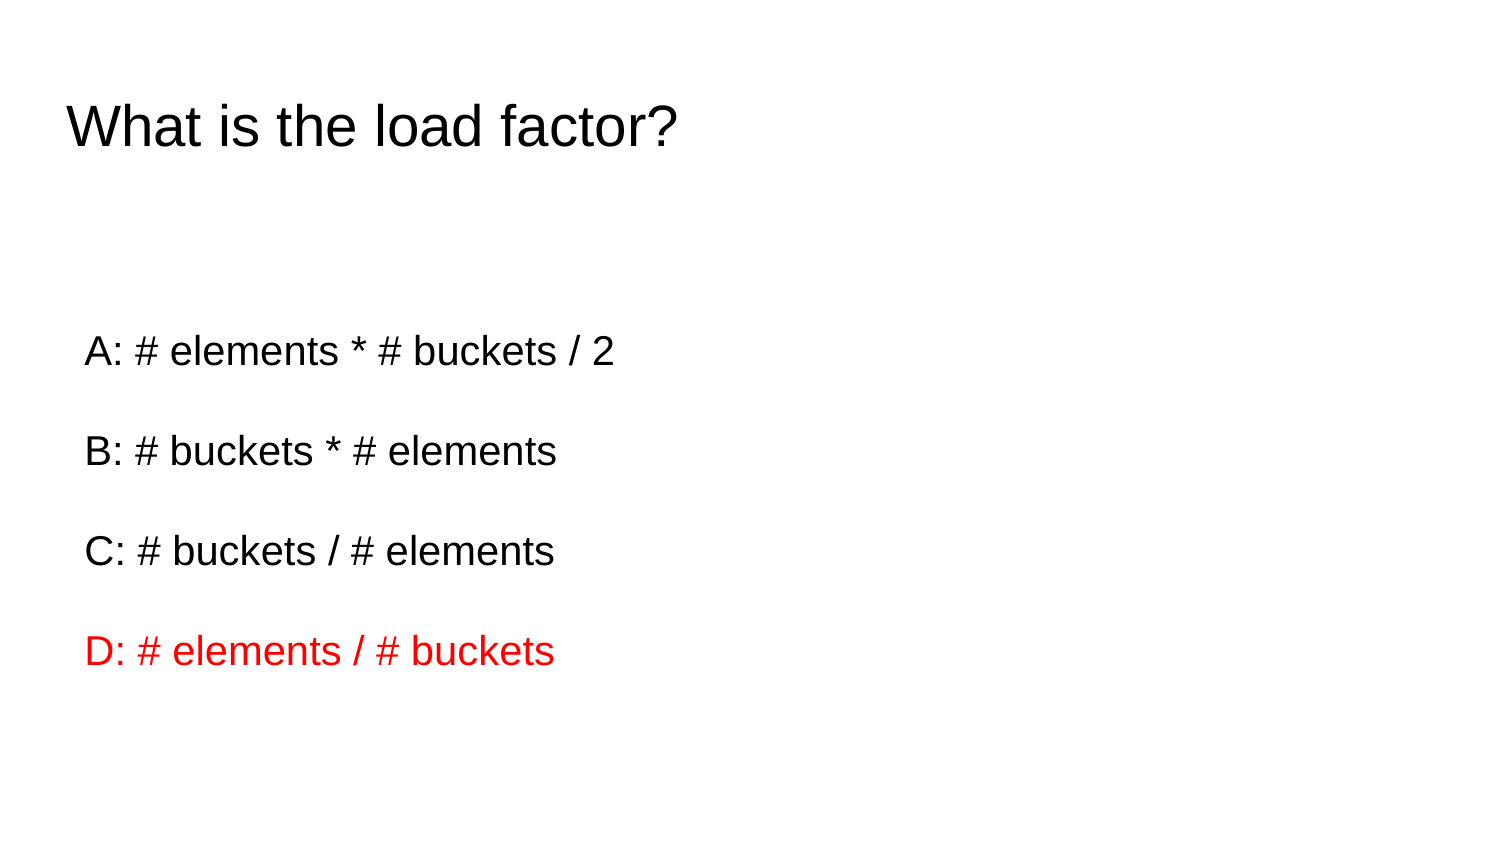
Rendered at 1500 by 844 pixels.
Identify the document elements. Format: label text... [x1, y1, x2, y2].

text_box A: # elements * # buckets / 2 B: # buckets * # elements C: # buckets / # elements D: # elements / # buckets [69, 258, 1215, 772]
text_box What is the load factor? [51, 72, 1449, 167]
